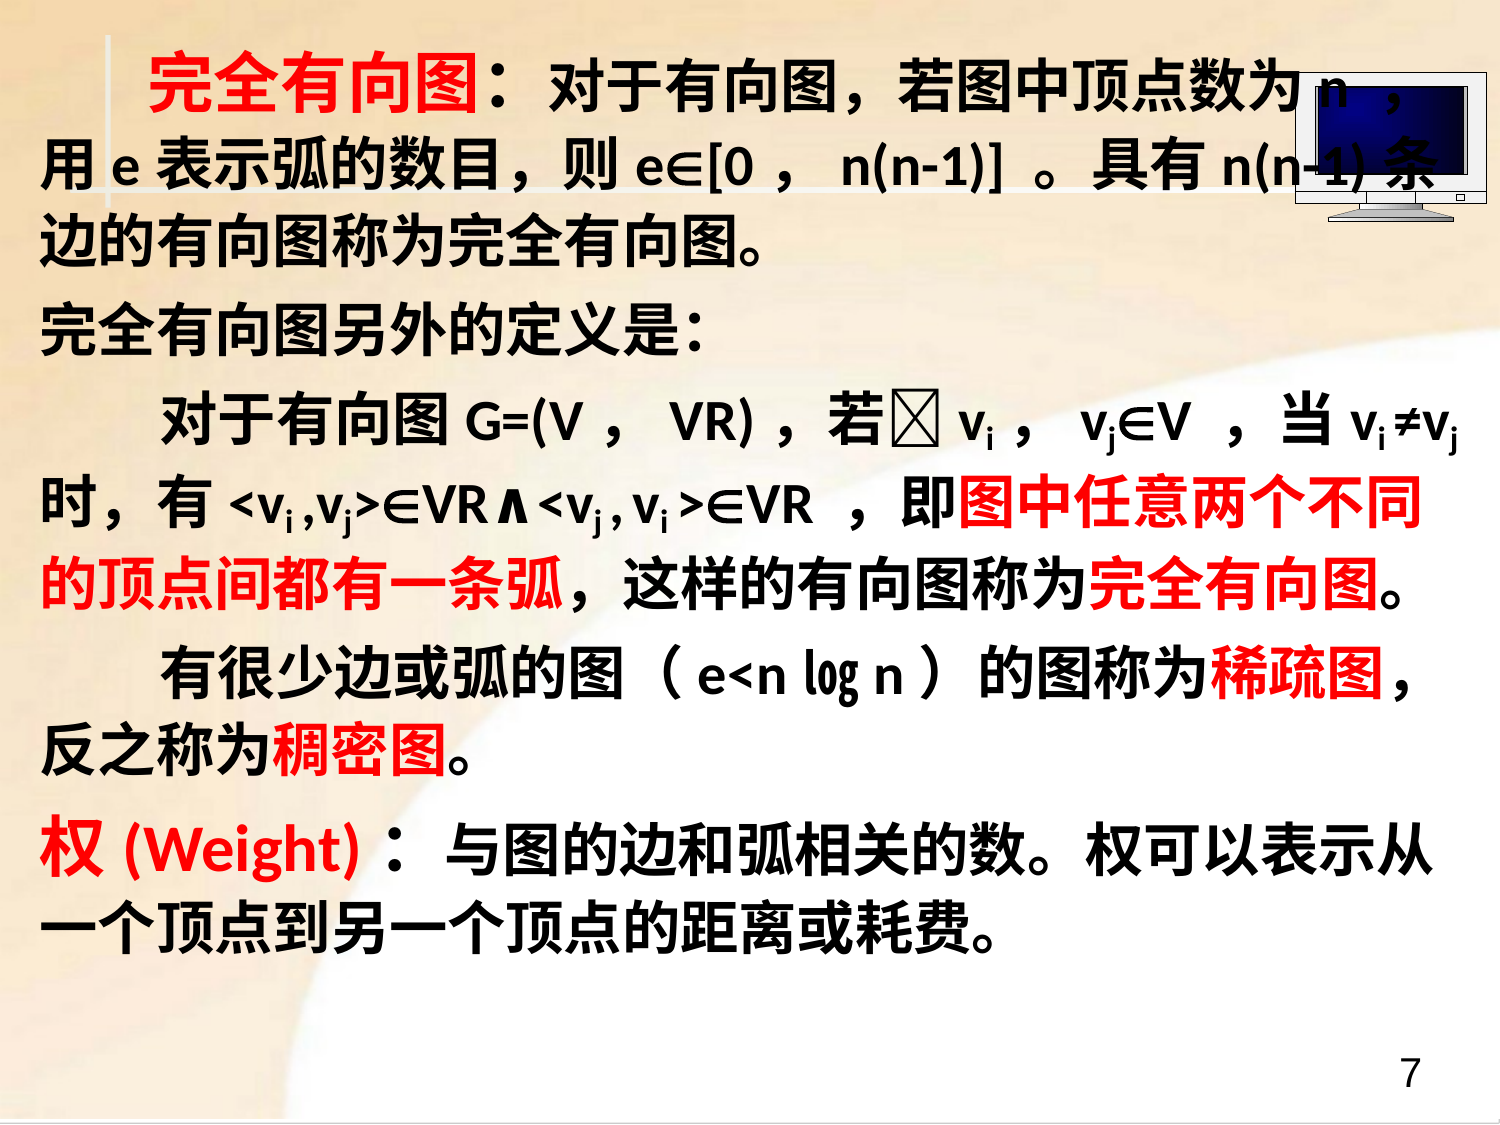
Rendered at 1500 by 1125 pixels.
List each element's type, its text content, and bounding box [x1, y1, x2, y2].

list 完全有向图：对于有向图，若图中顶点数为n ，用e表示弧的数目，则e[0，n(n-1)] 。具有n(n-1)条边的有向图称为完全有向图。 完全有向图另外的定义是： 对于有向图G=(V，VR)，若vi，vjV ，当vi ≠vj时，有<vi ,vj>VR∧<vj , vi >VR ，即图中任意两个不同的顶点间都有一条弧，这样的有向图称为完全有向图。 有很少边或弧的图（e<n㏒n）的图称为稀疏图，反之称为稠密图。 权(Weight)：与图的边和弧相关的数。权可以表示从一个顶点到另一个顶点的距离或耗费。 [24, 24, 1475, 976]
picture [0, 0, 1500, 1125]
